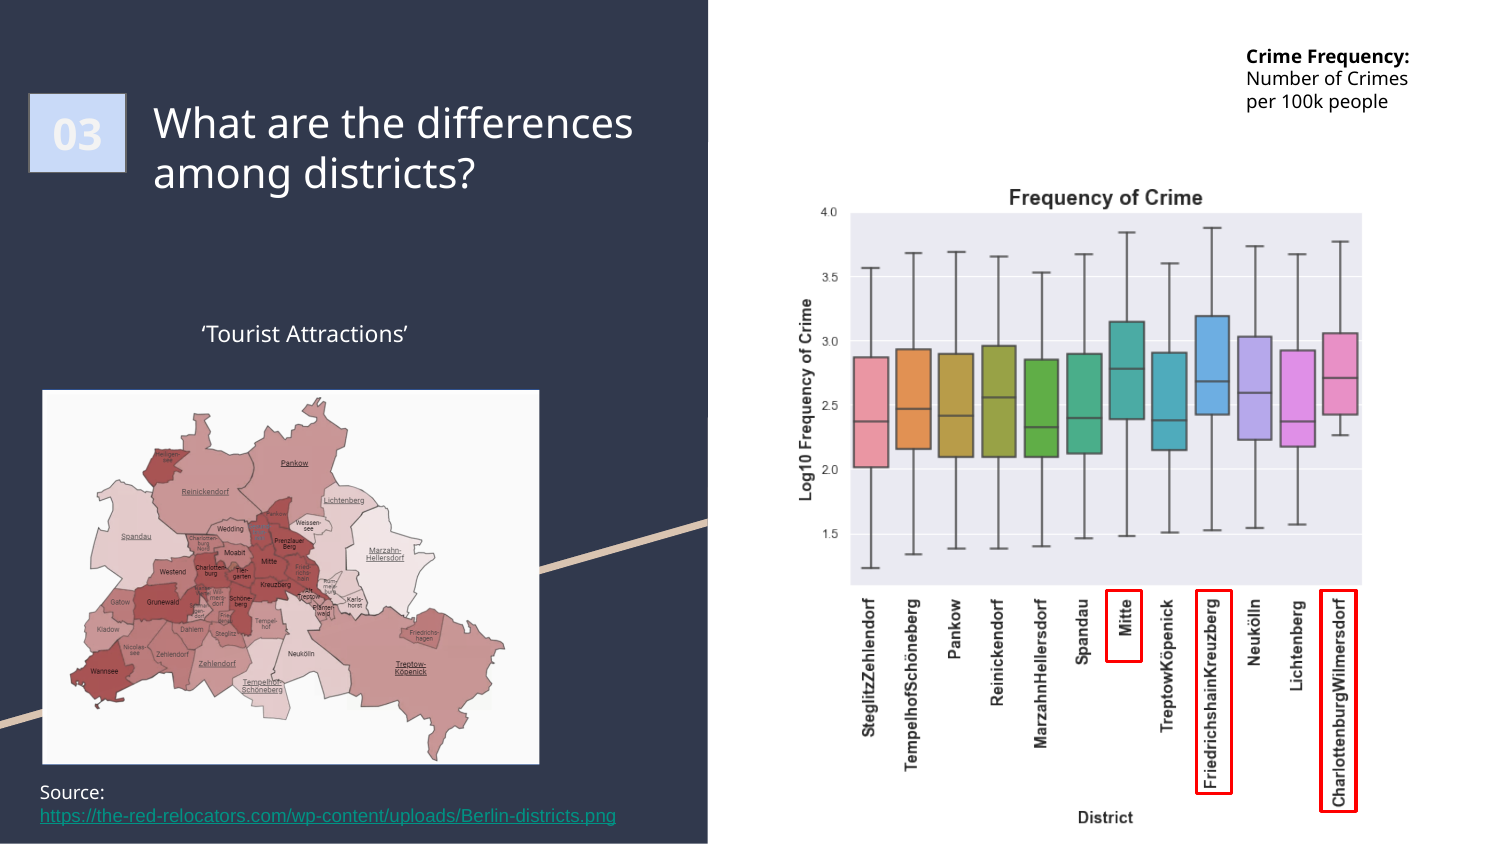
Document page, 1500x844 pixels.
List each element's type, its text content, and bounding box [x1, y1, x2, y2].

title What are the differences among districts? [138, 82, 699, 304]
picture [792, 180, 1369, 835]
text_box Crime Frequency: Number of Crimes per 100k people [1231, 29, 1445, 148]
text_box ‘Tourist Attractions’ Source: https://the-red-relocators.com/wp-content/uploads/Berlin-districts.png [24, 304, 794, 844]
picture [42, 389, 540, 765]
text_box 03 [29, 93, 127, 173]
